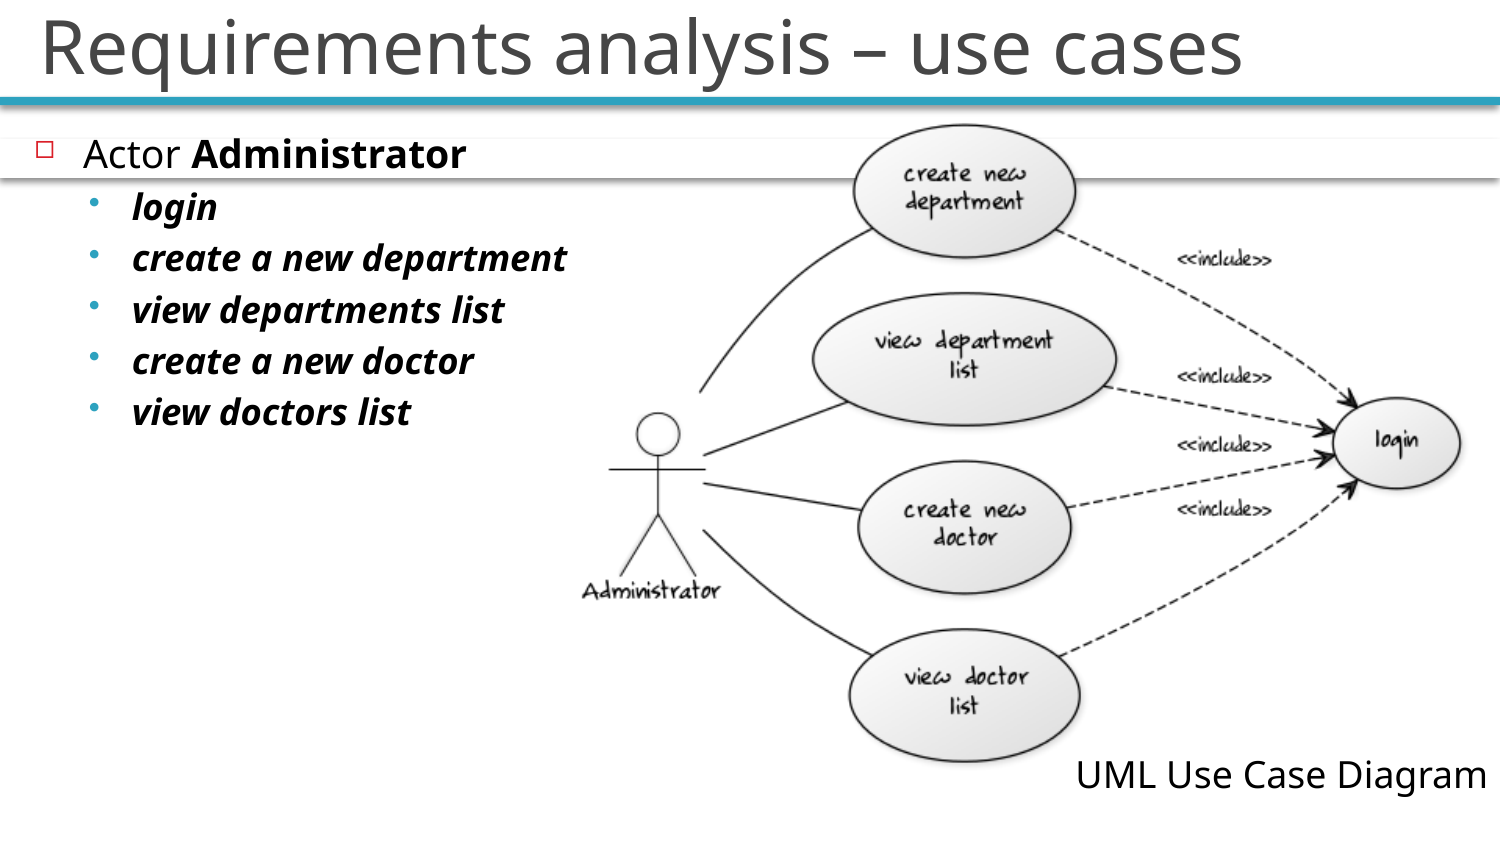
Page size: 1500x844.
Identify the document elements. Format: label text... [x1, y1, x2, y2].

list Actor Administrator login create a new department view departments list create a new doctor view doctors list [19, 121, 531, 447]
picture [537, 86, 1500, 803]
title Requirements analysis – use cases [24, 19, 1463, 97]
